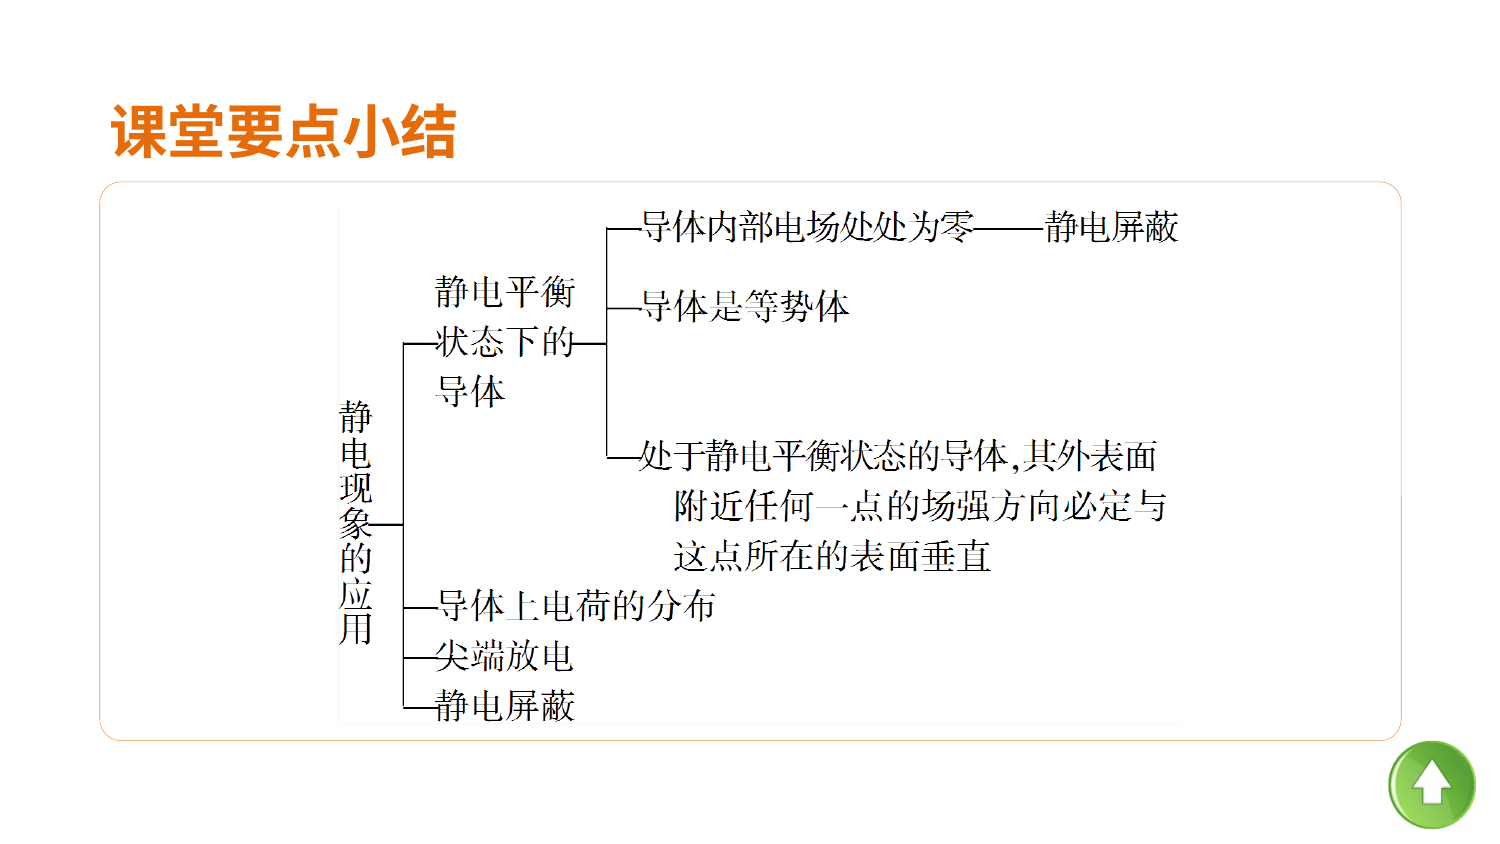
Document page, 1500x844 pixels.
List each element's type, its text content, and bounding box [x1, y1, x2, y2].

picture [336, 207, 1183, 725]
picture [1387, 740, 1477, 830]
text_box [97, 179, 1404, 743]
text_box 课堂要点小结 [94, 87, 526, 173]
